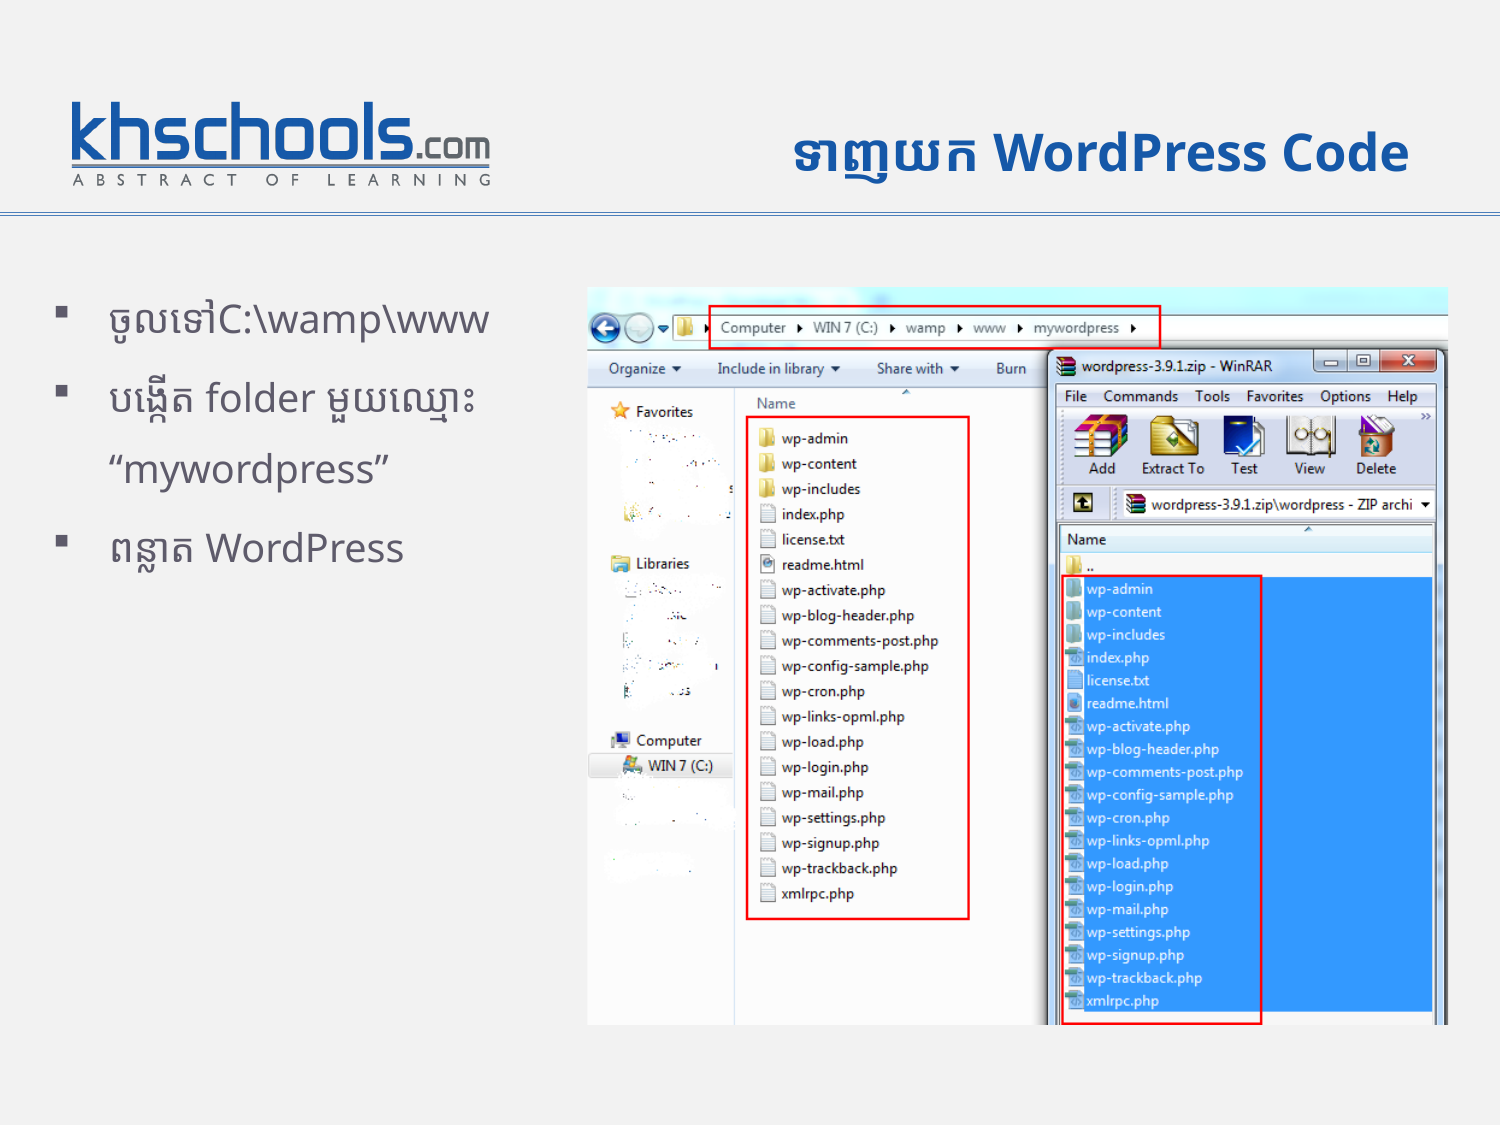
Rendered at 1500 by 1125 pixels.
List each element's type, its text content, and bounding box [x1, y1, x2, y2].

list ចូលទៅC:\wamp\www បង្កើត folder មួយឈ្មោះ “mywordpress” ពន្លាត WordPress [37, 262, 538, 1005]
title ទាញយក WordPress Code [537, 112, 1425, 188]
picture [50, 99, 511, 188]
picture [587, 287, 1449, 1026]
